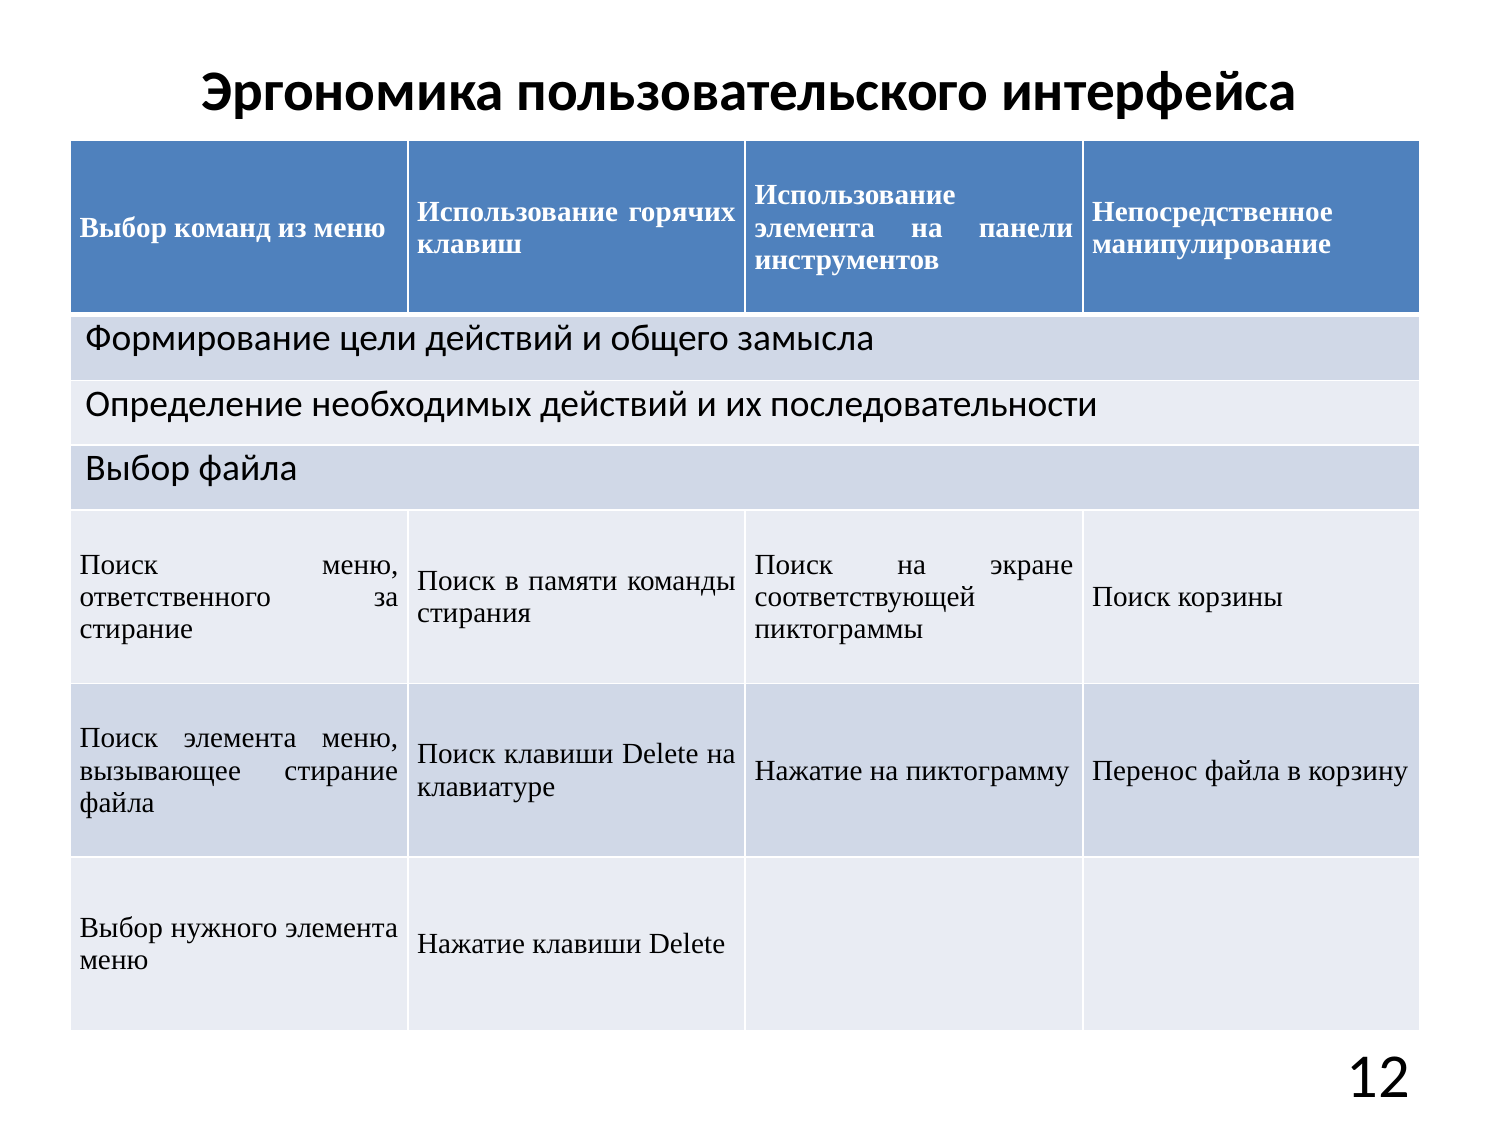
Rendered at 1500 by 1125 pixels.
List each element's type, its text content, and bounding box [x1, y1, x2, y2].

table_cell Поиск меню, ответственного за стирание [71, 511, 407, 683]
table_cell Нажатие клавиши Delete [409, 858, 744, 1030]
table_cell Поиск на экране соответствующей пиктограммы [746, 511, 1082, 683]
table_cell Выбор нужного элемента меню [71, 858, 407, 1030]
table_header Непосредственное манипулирование [1084, 141, 1419, 312]
table_cell Поиск в памяти команды стирания [409, 511, 744, 683]
table_cell Выбор файла [71, 446, 1419, 509]
title Эргономика пользовательского интерфейса [75, 45, 1425, 129]
table_cell [746, 858, 1082, 1030]
table_cell Определение необходимых действий и их последовательности [71, 381, 1419, 444]
table_cell [1084, 858, 1419, 1030]
table_cell Поиск элемента меню, вызывающее стирание файла [71, 684, 407, 856]
table_cell Поиск клавиши Delete на клавиатуре [409, 684, 744, 856]
table_header Выбор команд из меню [71, 141, 407, 312]
table_cell Перенос файла в корзину [1084, 684, 1419, 856]
table_cell Нажатие на пиктограмму [746, 684, 1082, 856]
table_cell Поиск корзины [1084, 511, 1419, 683]
table_header Использование элемента на панели инструментов [746, 141, 1082, 312]
table_cell Формирование цели действий и общего замысла [71, 317, 1419, 380]
slide_number 12 [1074, 1042, 1425, 1103]
table_header Использование горячих клавиш [409, 141, 744, 312]
